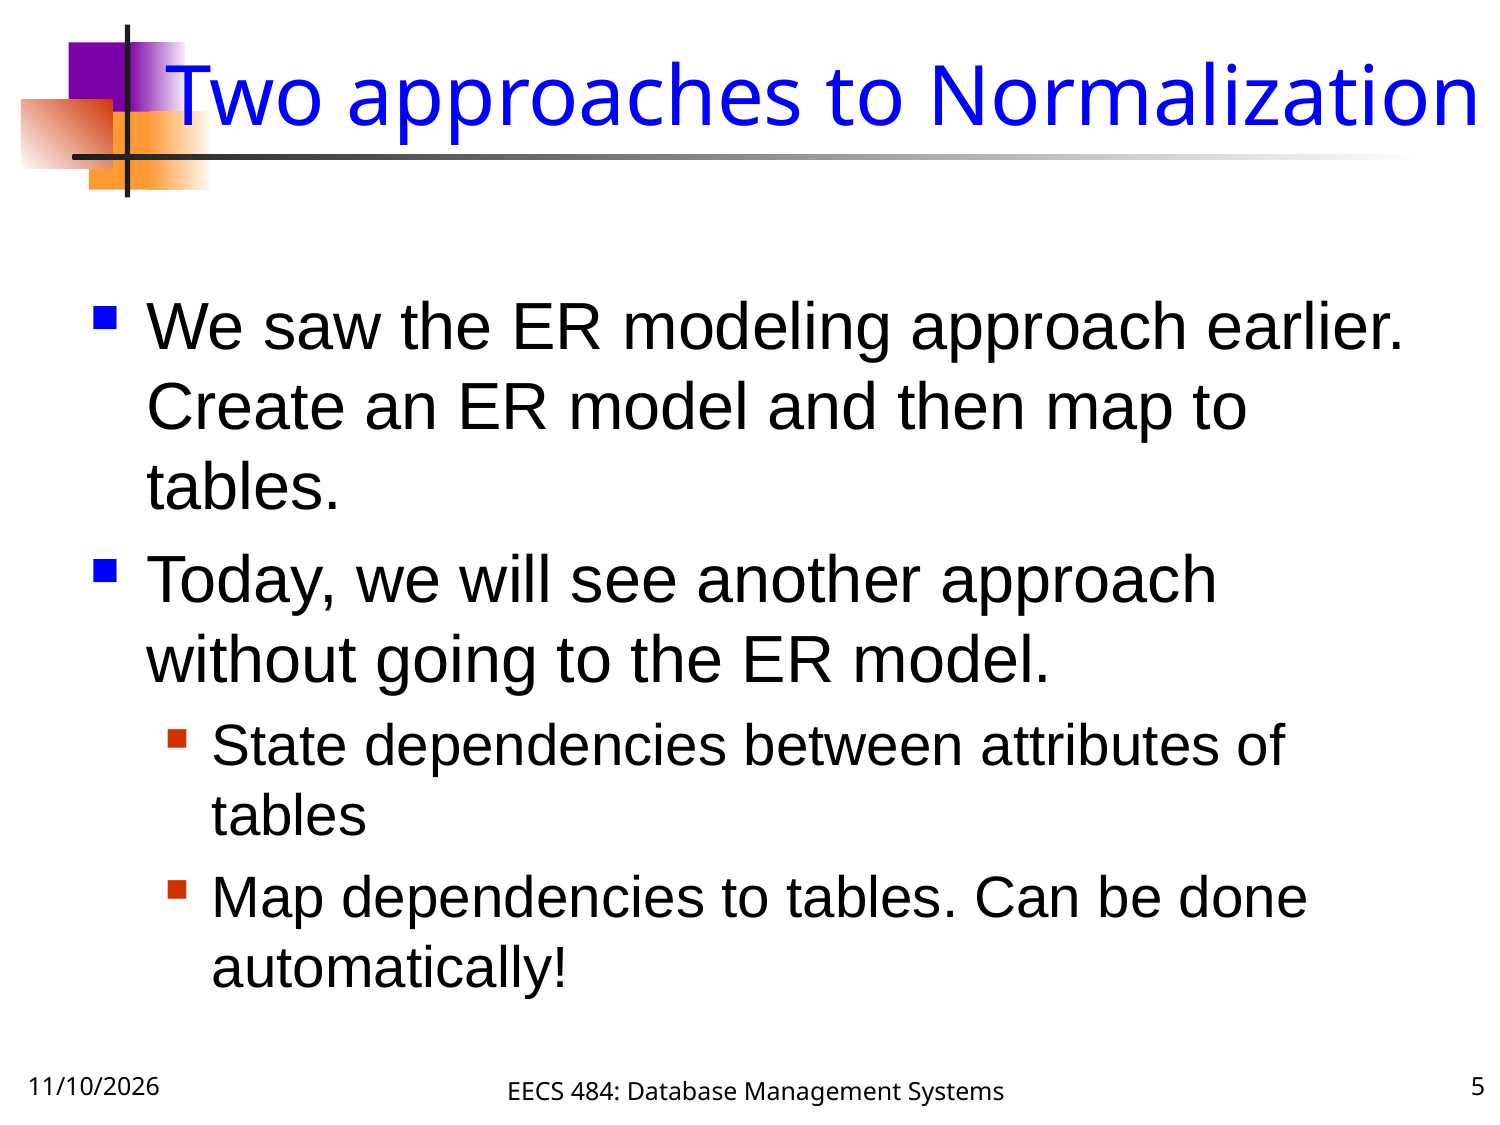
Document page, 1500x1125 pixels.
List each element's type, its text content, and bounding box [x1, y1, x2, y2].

list We saw the ER modeling approach earlier. Create an ER model and then map to tables. Today, we will see another approach without going to the ER model. State dependencies between attributes of tables Map dependencies to tables. Can be done automatically! [75, 275, 1450, 1038]
slide_number 5 [1187, 1037, 1500, 1113]
footer EECS 484: Database Management Systems [350, 1037, 1163, 1113]
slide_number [12, 1037, 325, 1113]
title Two approaches to Normalization [150, 0, 1500, 150]
